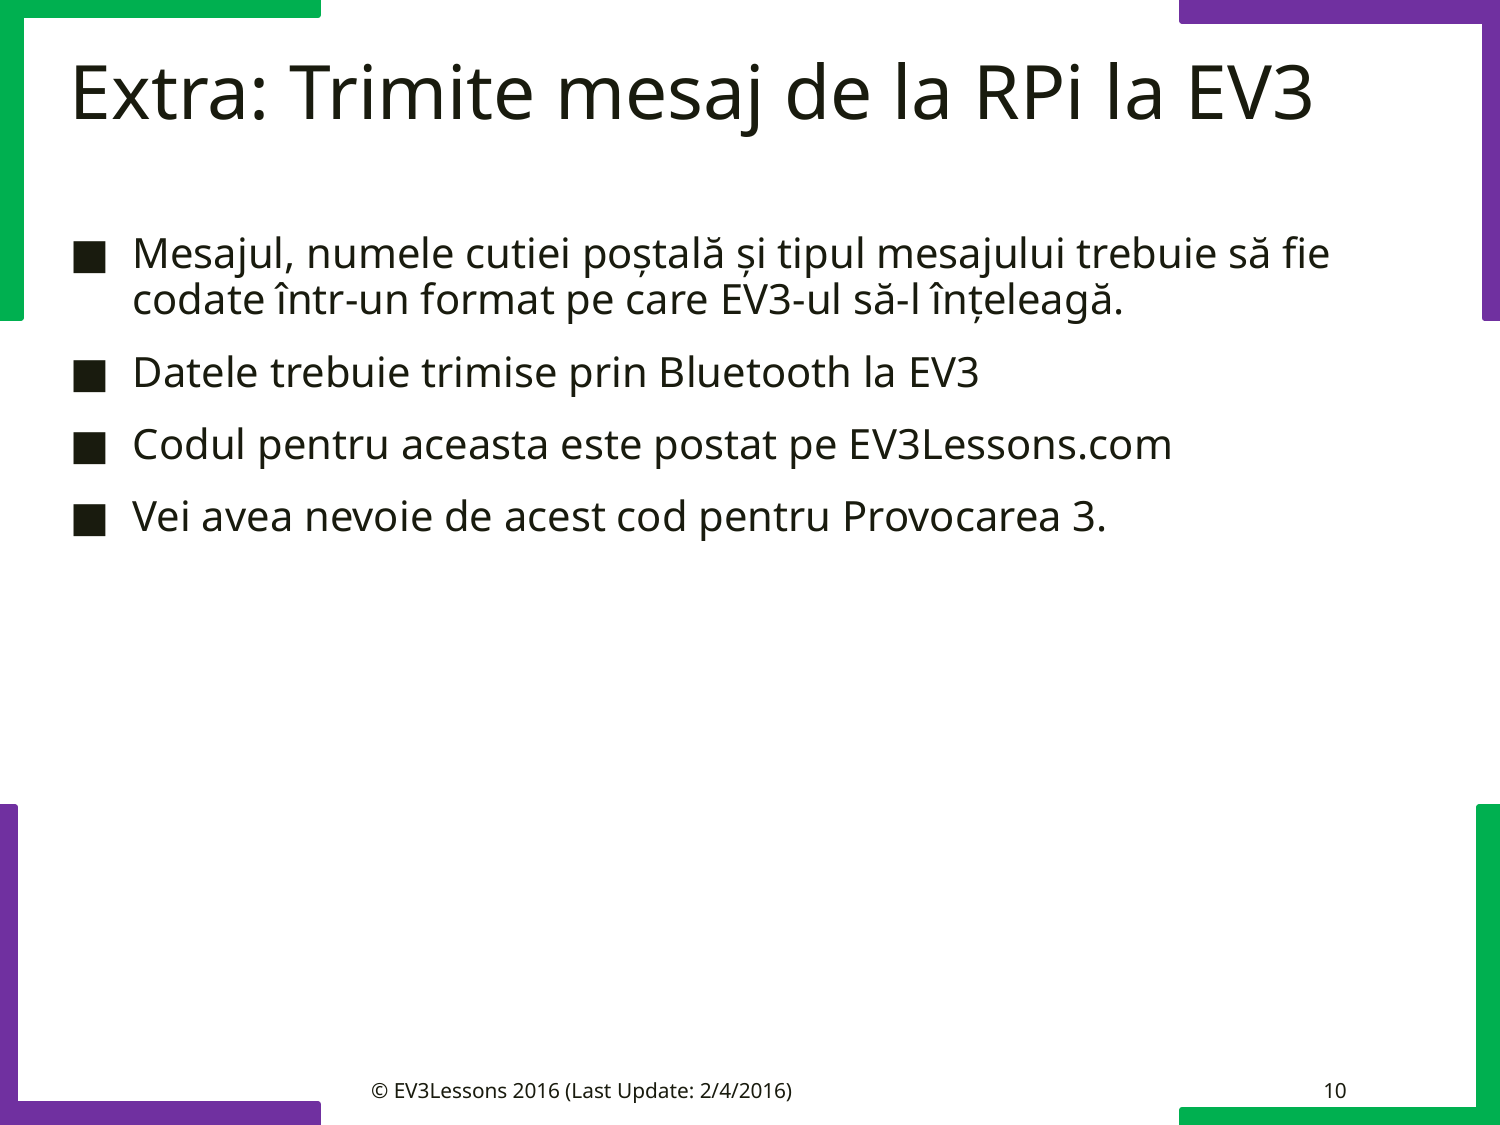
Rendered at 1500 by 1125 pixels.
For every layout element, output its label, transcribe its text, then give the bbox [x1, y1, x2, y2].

footer © EV3Lessons 2016 (Last Update: 2/4/2016) [355, 1058, 1129, 1125]
title Extra: Trimite mesaj de la RPi la EV3 [54, 47, 1442, 185]
list Mesajul, numele cutiei poștală și tipul mesajului trebuie să fie codate într-un format pe care EV3-ul să-l înțeleagă. Datele trebuie trimise prin Bluetooth la EV3 Codul pentru aceasta este postat pe EV3Lessons.com Vei avea nevoie de acest cod pentru Provocarea 3. [54, 222, 1442, 1024]
slide_number 10 [1165, 1058, 1362, 1125]
